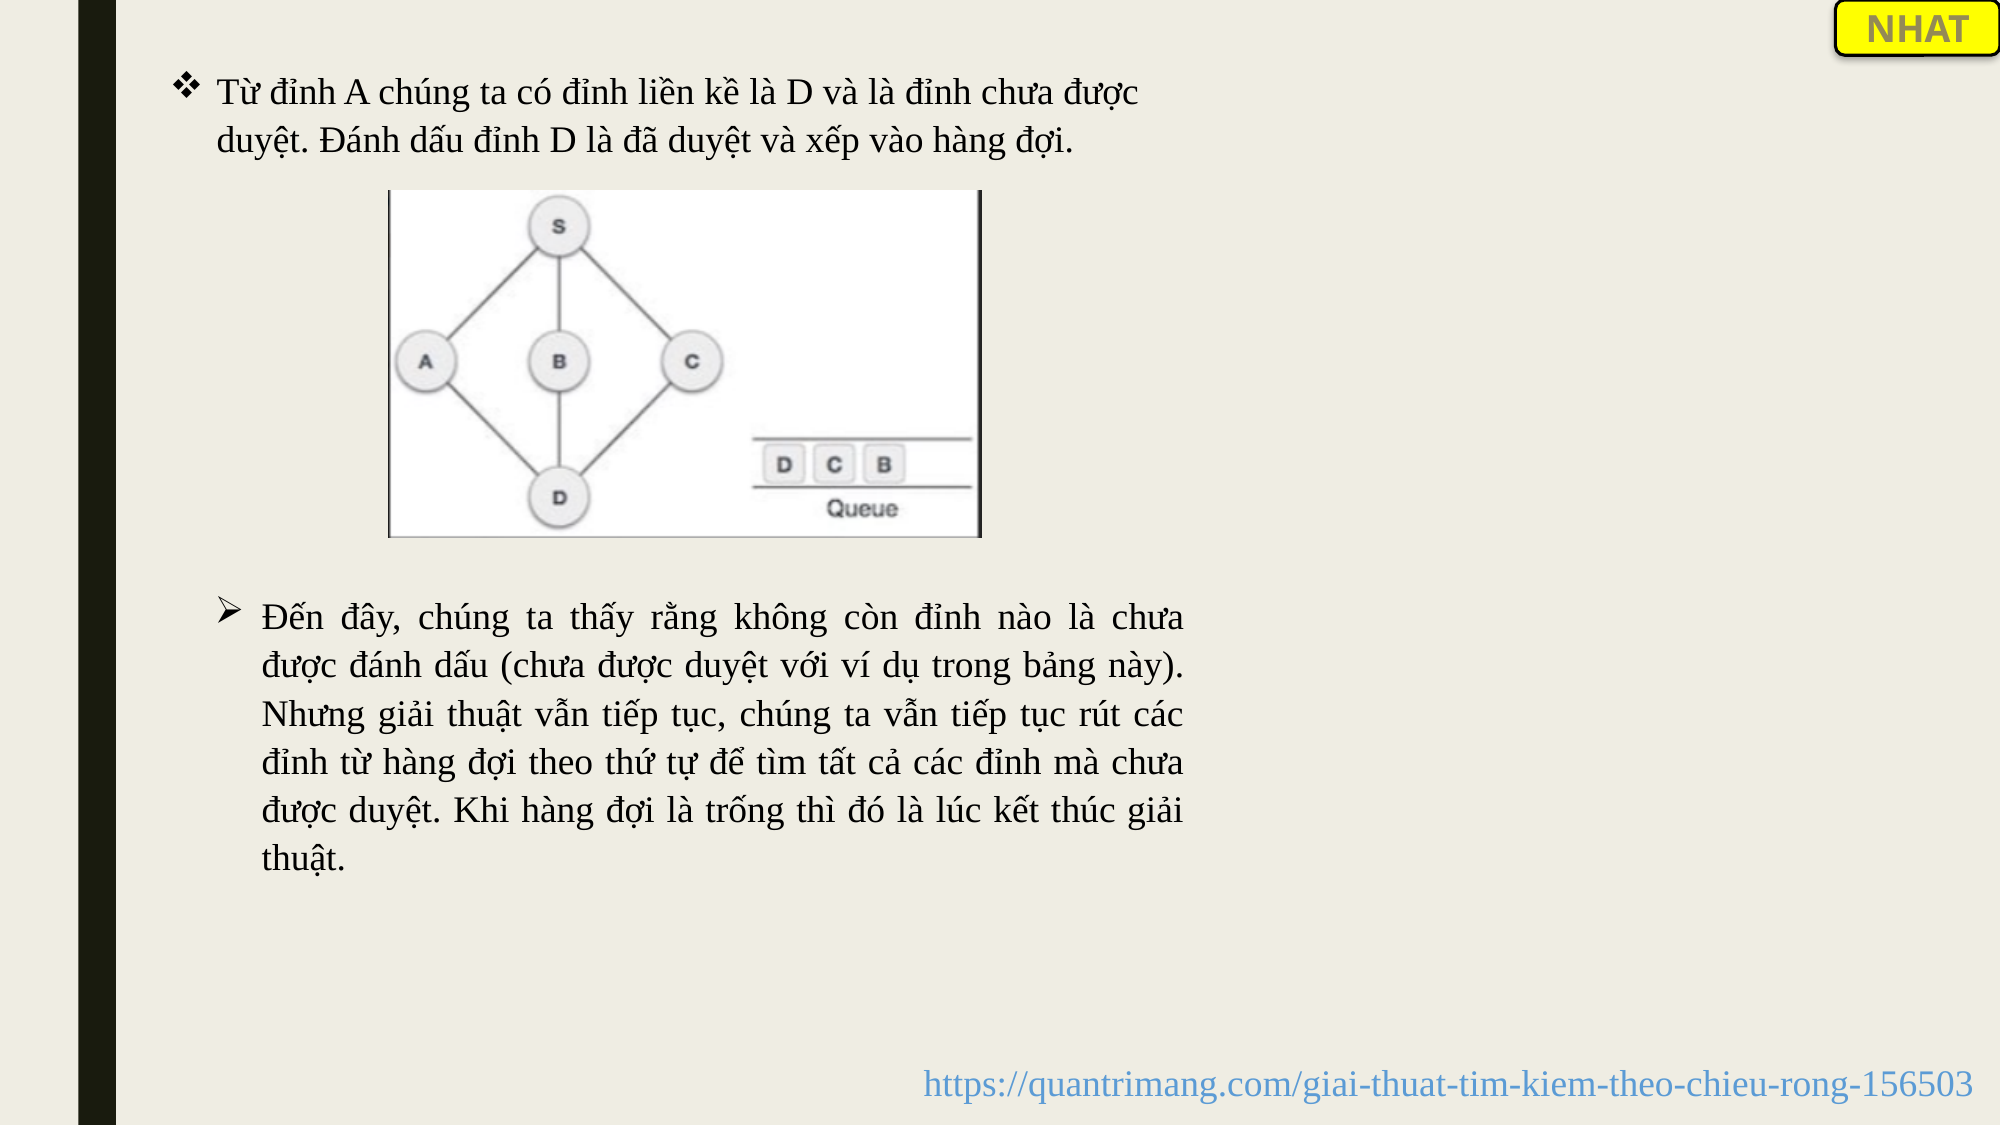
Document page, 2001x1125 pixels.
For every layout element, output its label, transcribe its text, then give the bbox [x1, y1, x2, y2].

text_box Đến đây, chúng ta thấy rằng không còn đỉnh nào là chưa được đánh dấu (chưa được duyệt với ví dụ trong bảng này). Nhưng giải thuật vẫn tiếp tục, chúng ta vẫn tiếp tục rút các đỉnh từ hàng đợi theo thứ tự để tìm tất cả các đỉnh mà chưa được duyệt. Khi hàng đợi là trống thì đó là lúc kết thúc giải thuật. [200, 581, 1200, 886]
text_box Từ đỉnh A chúng ta có đỉnh liền kề là D và là đỉnh chưa được duyệt. Đánh dấu đỉnh D là đã duyệt và xếp vào hàng đợi. [155, 56, 1155, 168]
text_box https://quantrimang.com/giai-thuat-tim-kiem-theo-chieu-rong-156503 [908, 1048, 2000, 1112]
text_box NHAT [1832, 0, 2000, 59]
picture [388, 190, 982, 538]
